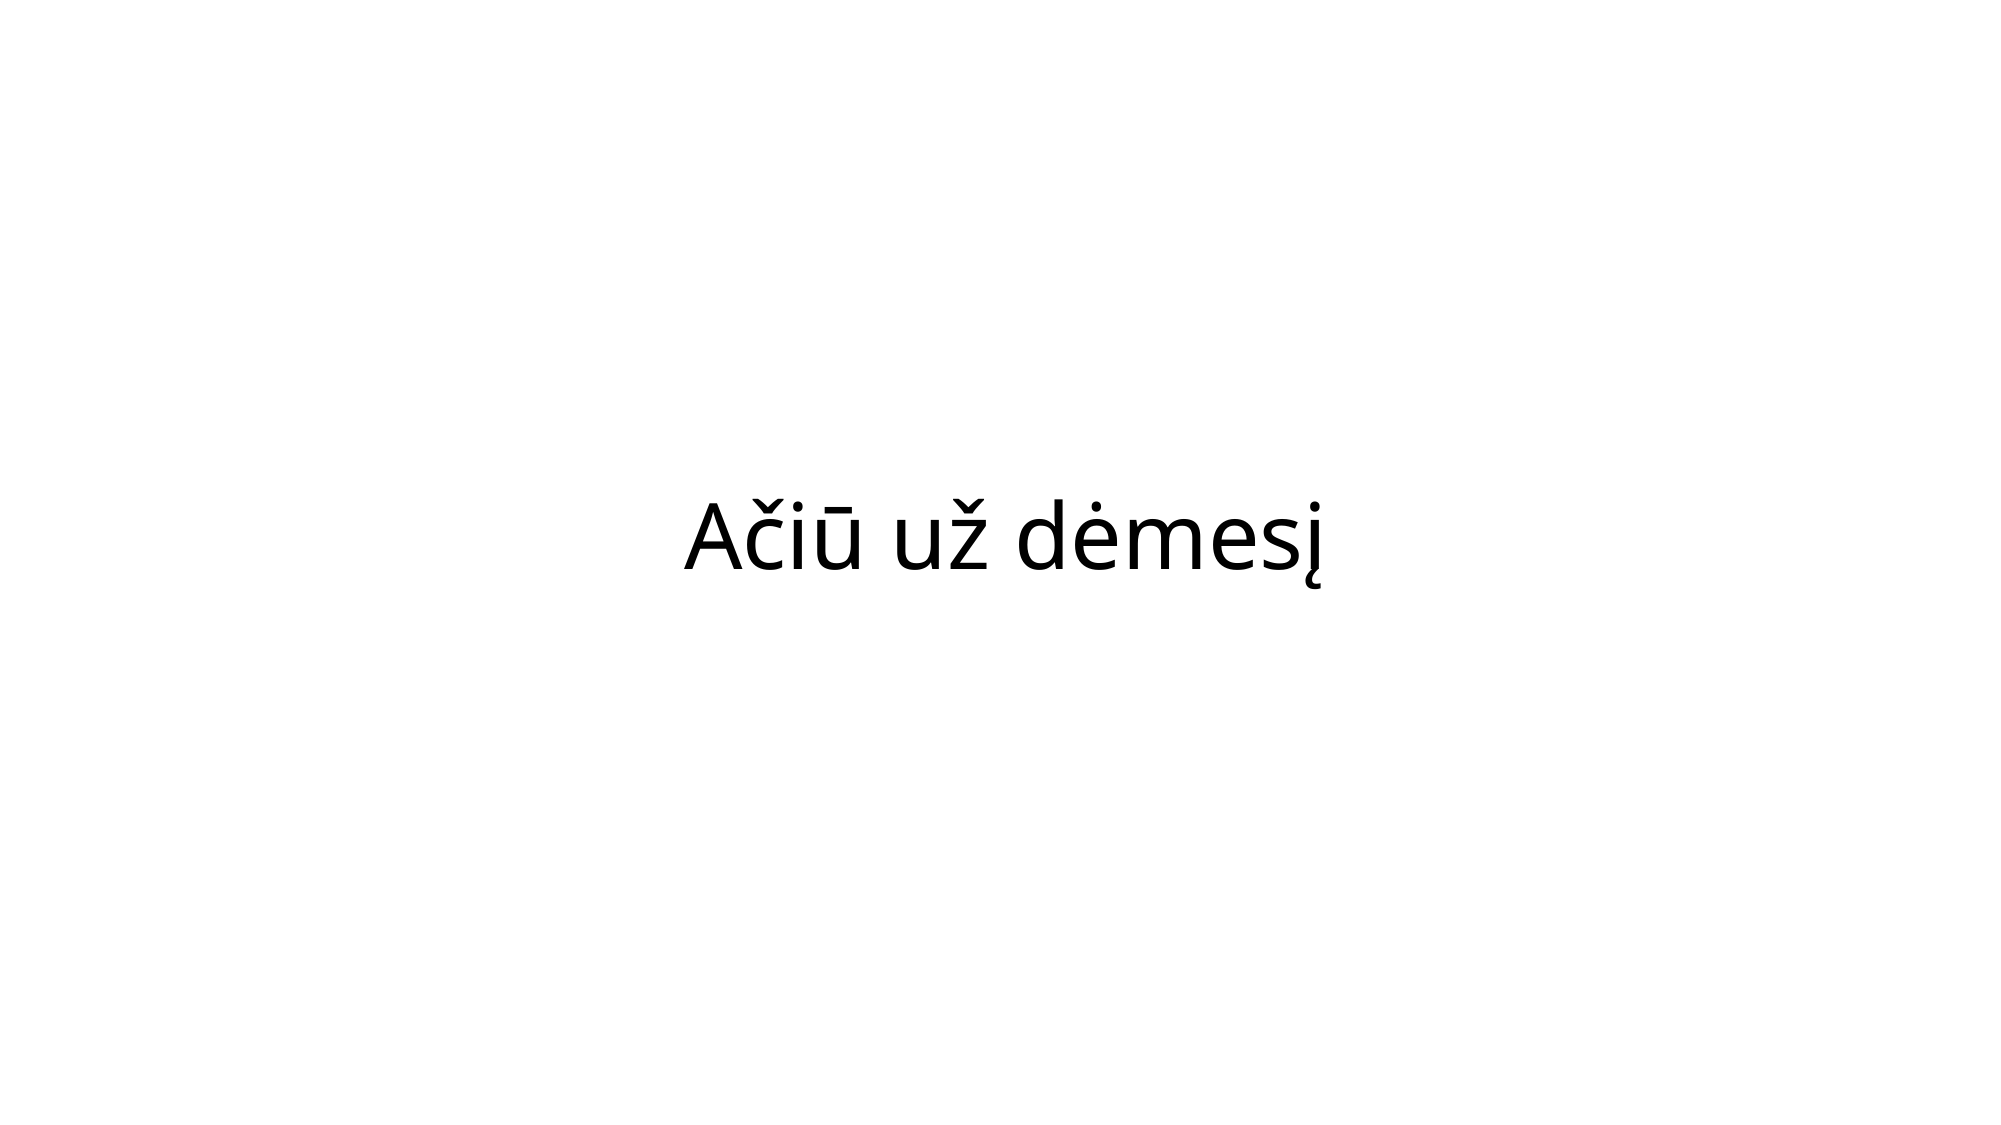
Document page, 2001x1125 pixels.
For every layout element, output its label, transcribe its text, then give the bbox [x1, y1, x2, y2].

title Ačiū už dėmesį [143, 430, 1869, 649]
